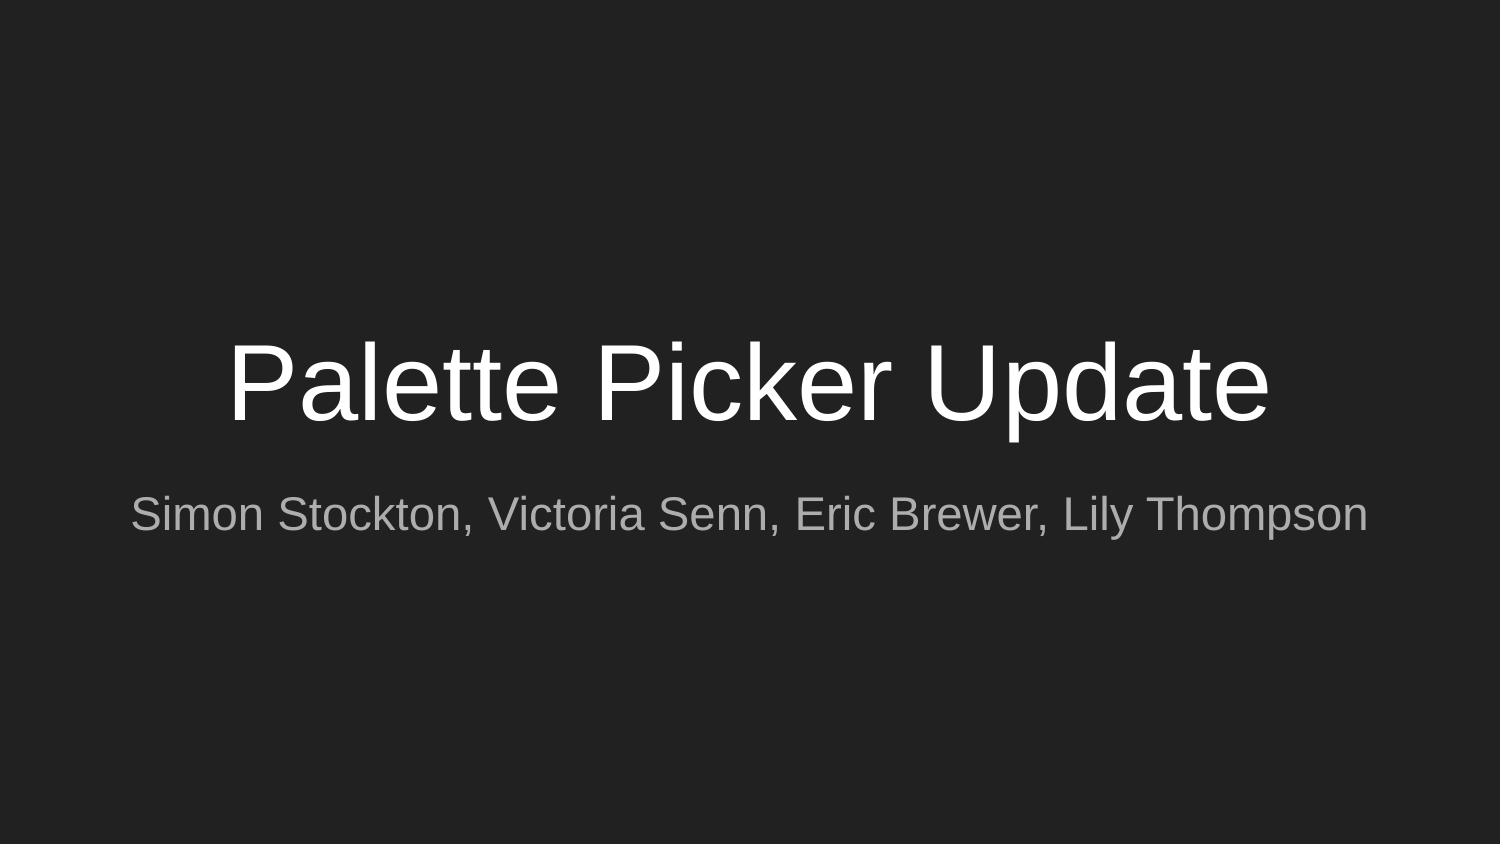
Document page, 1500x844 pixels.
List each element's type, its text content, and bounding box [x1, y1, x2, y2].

subtitle Simon Stockton, Victoria Senn, Eric Brewer, Lily Thompson [51, 464, 1449, 595]
title Palette Picker Update [51, 122, 1449, 459]
